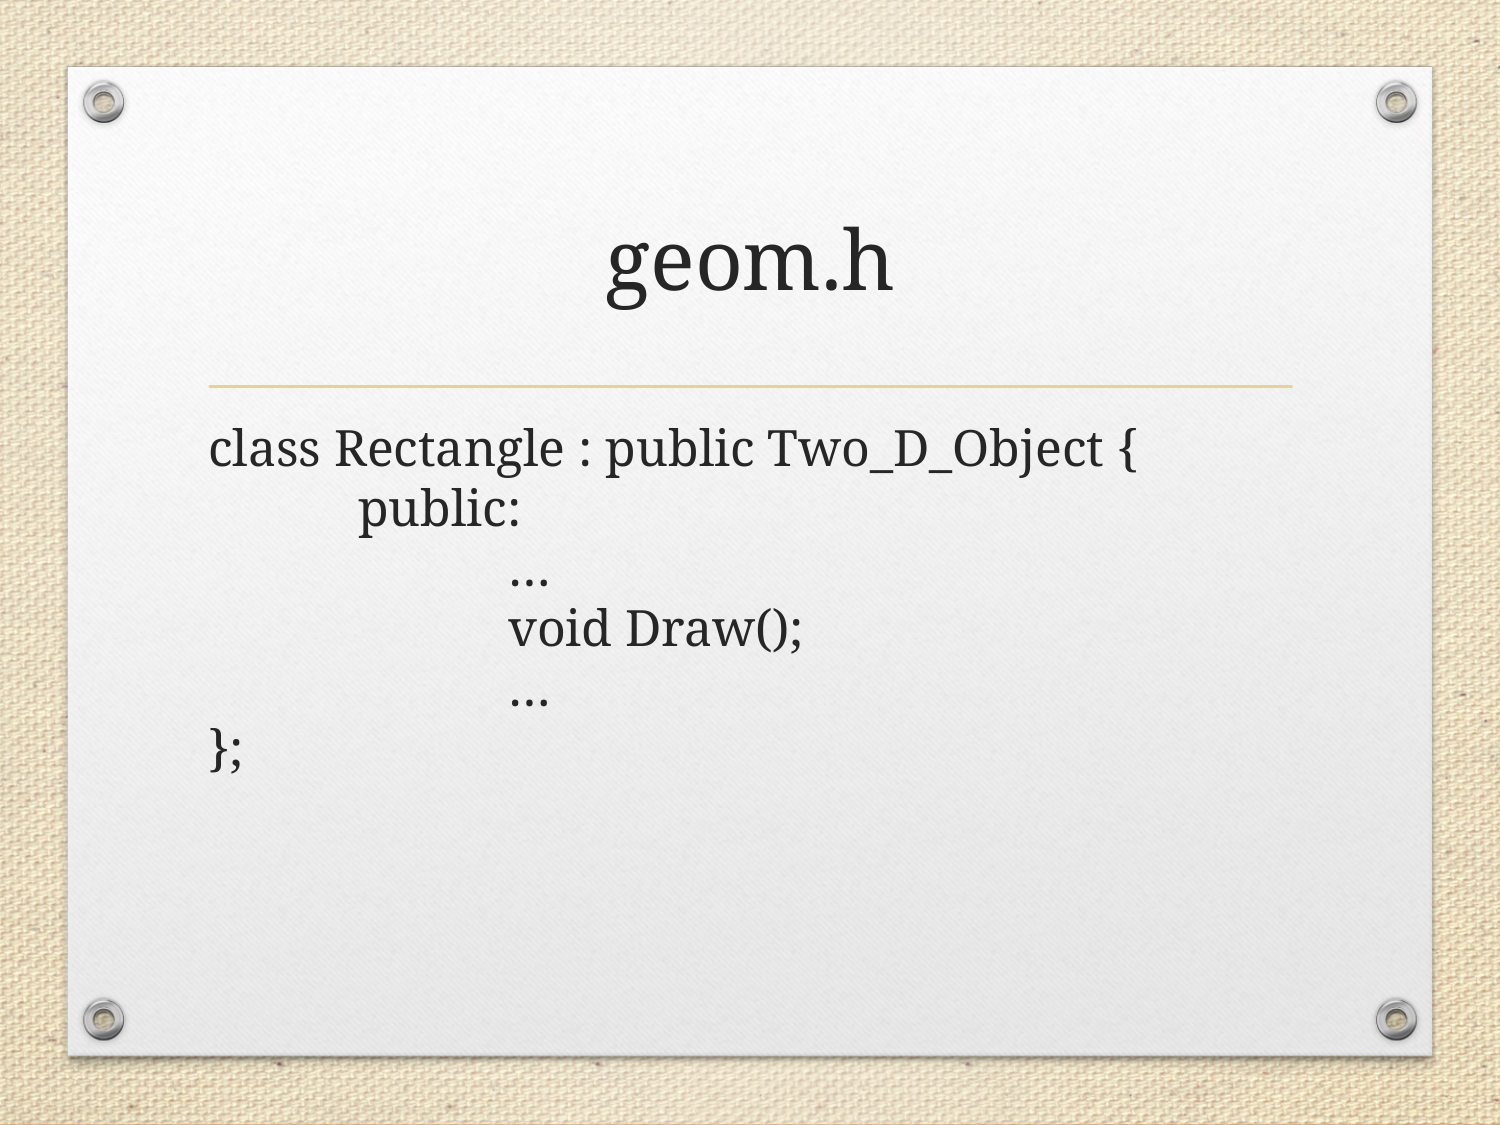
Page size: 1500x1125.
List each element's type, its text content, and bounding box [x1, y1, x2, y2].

list class Rectangle : public Two_D_Object { public: … void Draw(); … }; [193, 408, 1309, 974]
title geom.h [193, 150, 1309, 365]
picture [0, 0, 1500, 1125]
